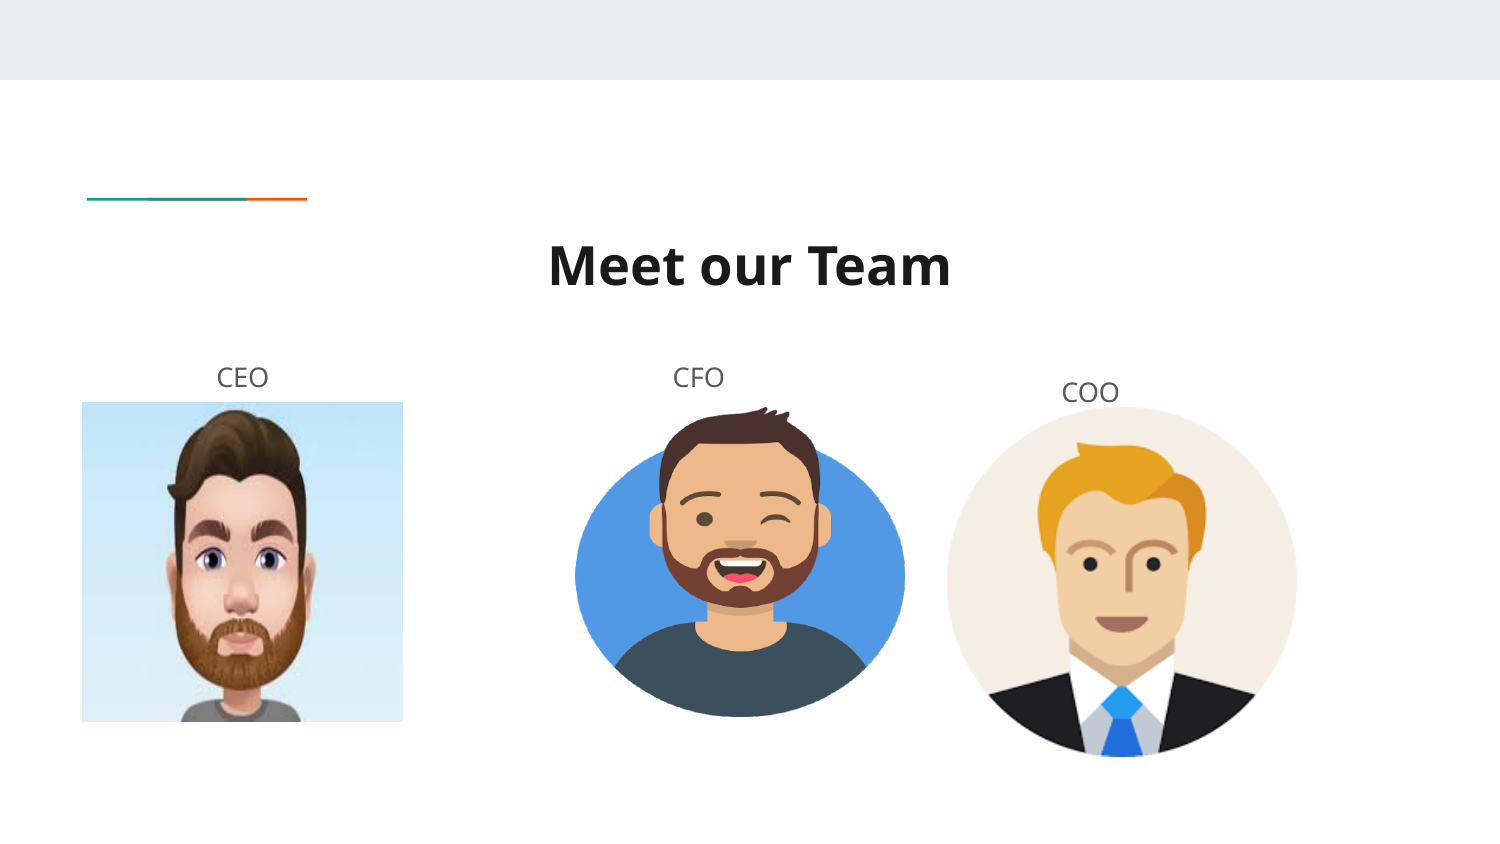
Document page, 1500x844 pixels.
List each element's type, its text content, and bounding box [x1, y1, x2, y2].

picture [82, 401, 404, 722]
list COO [967, 355, 1214, 406]
picture [575, 407, 905, 717]
list [1031, 367, 1278, 406]
title Meet our Team [119, 216, 1381, 305]
list CFO [575, 341, 822, 407]
list CEO [119, 341, 366, 400]
picture [947, 407, 1302, 757]
